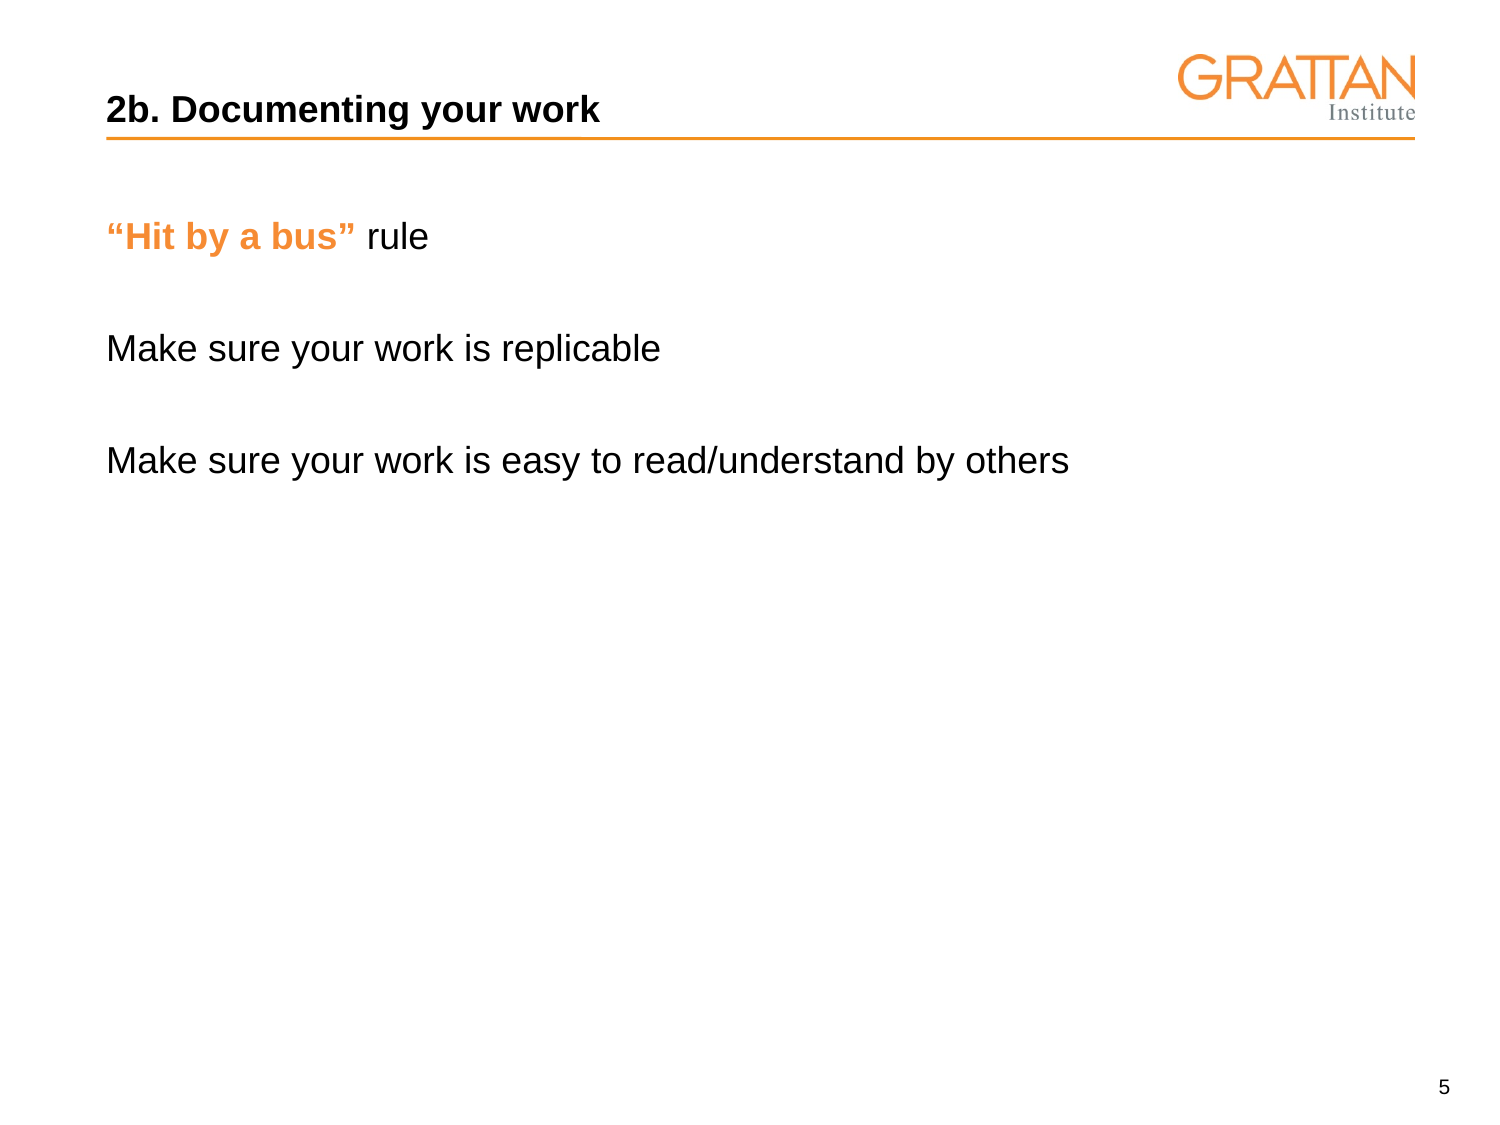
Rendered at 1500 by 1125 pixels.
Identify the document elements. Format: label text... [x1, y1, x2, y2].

title 2b. Documenting your work [106, 84, 1154, 131]
list “Hit by a bus” rule Make sure your work is replicable Make sure your work is easy to read/understand by others [105, 207, 1418, 484]
picture [1178, 54, 1415, 120]
